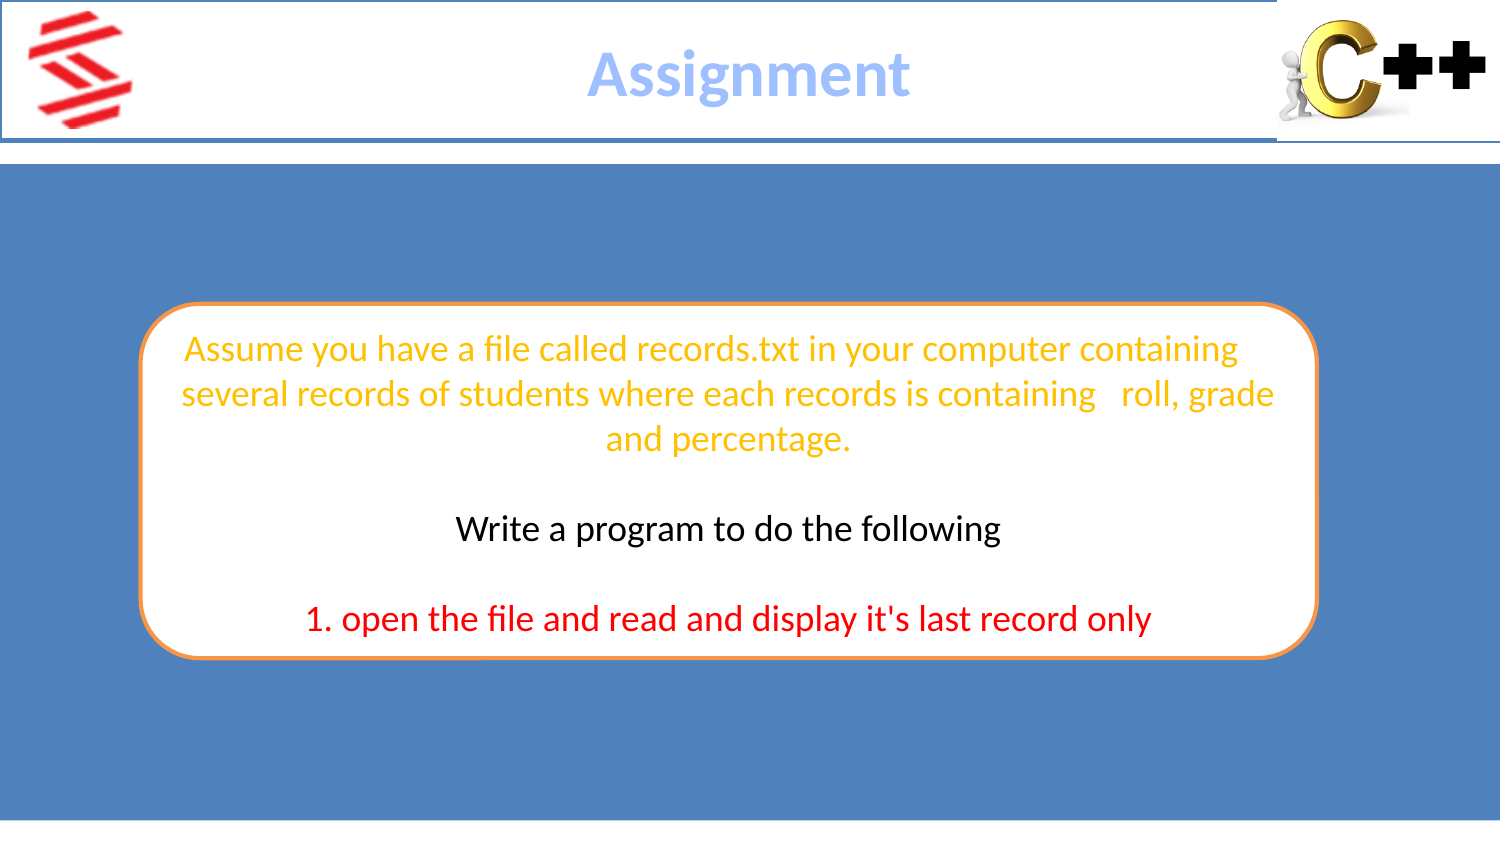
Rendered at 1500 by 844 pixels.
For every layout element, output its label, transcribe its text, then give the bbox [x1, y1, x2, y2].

text_box . [0, 162, 1500, 822]
text_box Assume you have a file called records.txt in your computer containing several records of students where each records is containing roll, grade and percentage. Write a program to do the following 1. open the file and read and display it's last record only [138, 301, 1320, 661]
title Assignment [0, 0, 1274, 143]
picture [1277, 0, 1500, 141]
picture [23, 11, 141, 130]
